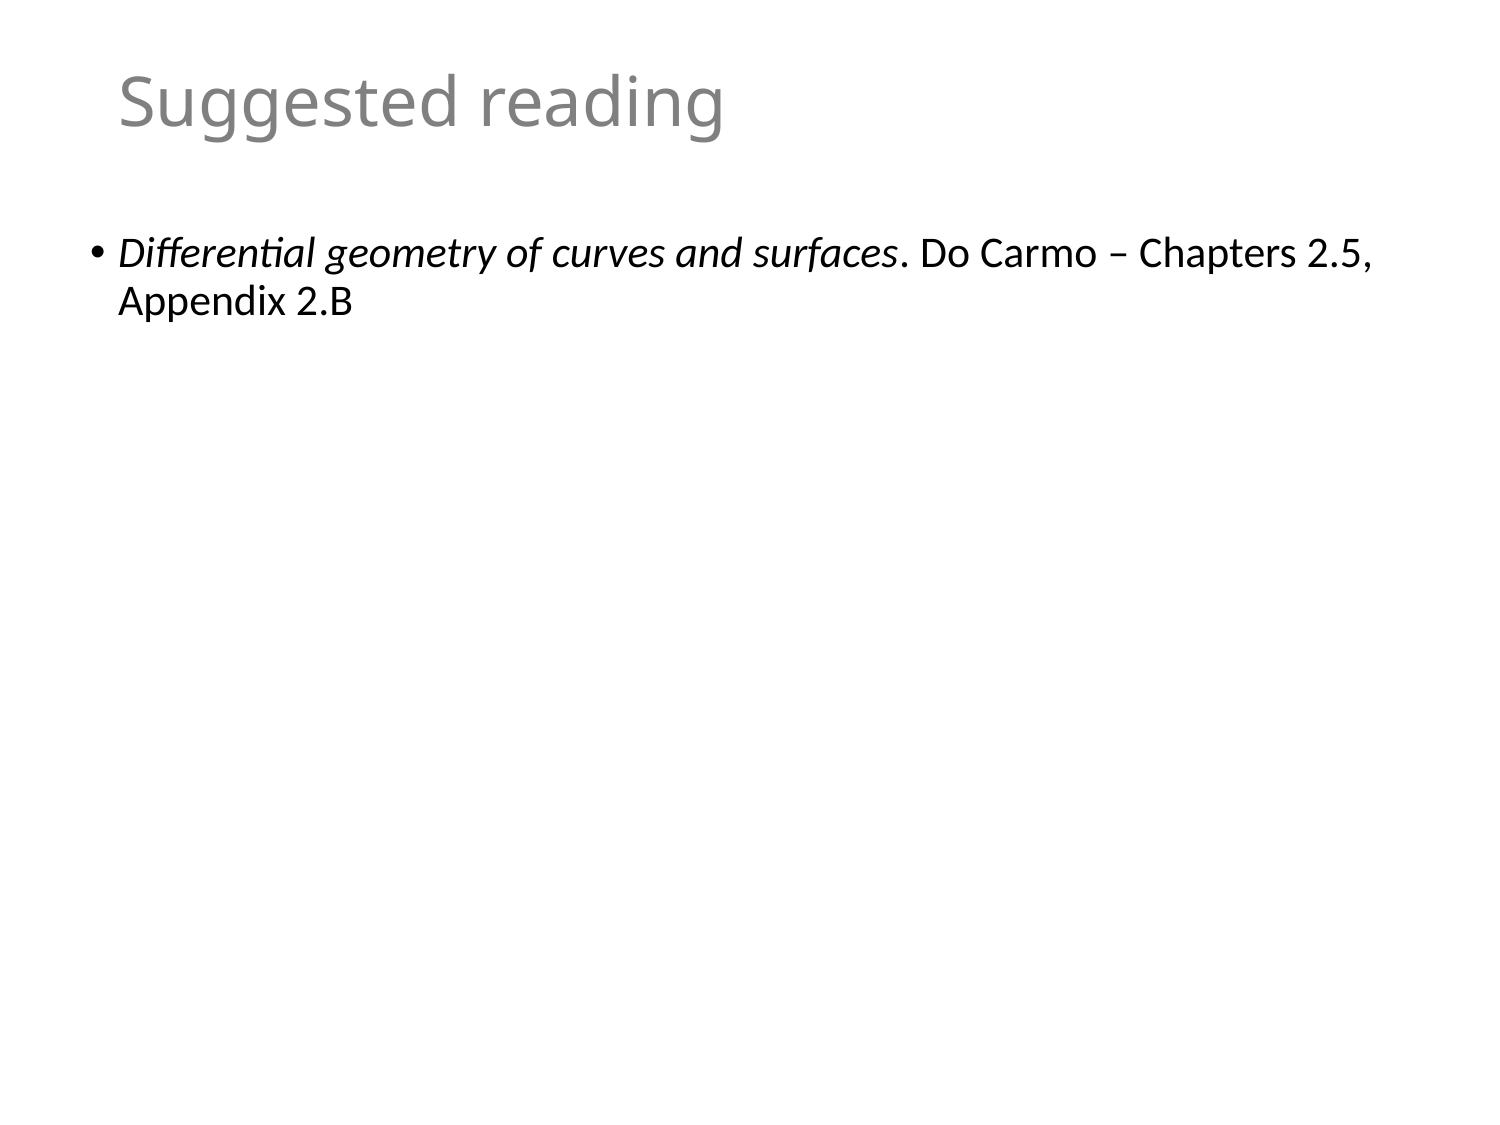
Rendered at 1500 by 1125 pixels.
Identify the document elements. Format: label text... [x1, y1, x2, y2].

list Differential geometry of curves and surfaces. Do Carmo – Chapters 2.5, Appendix 2.B [75, 222, 1425, 967]
title Suggested reading [103, 59, 1397, 222]
